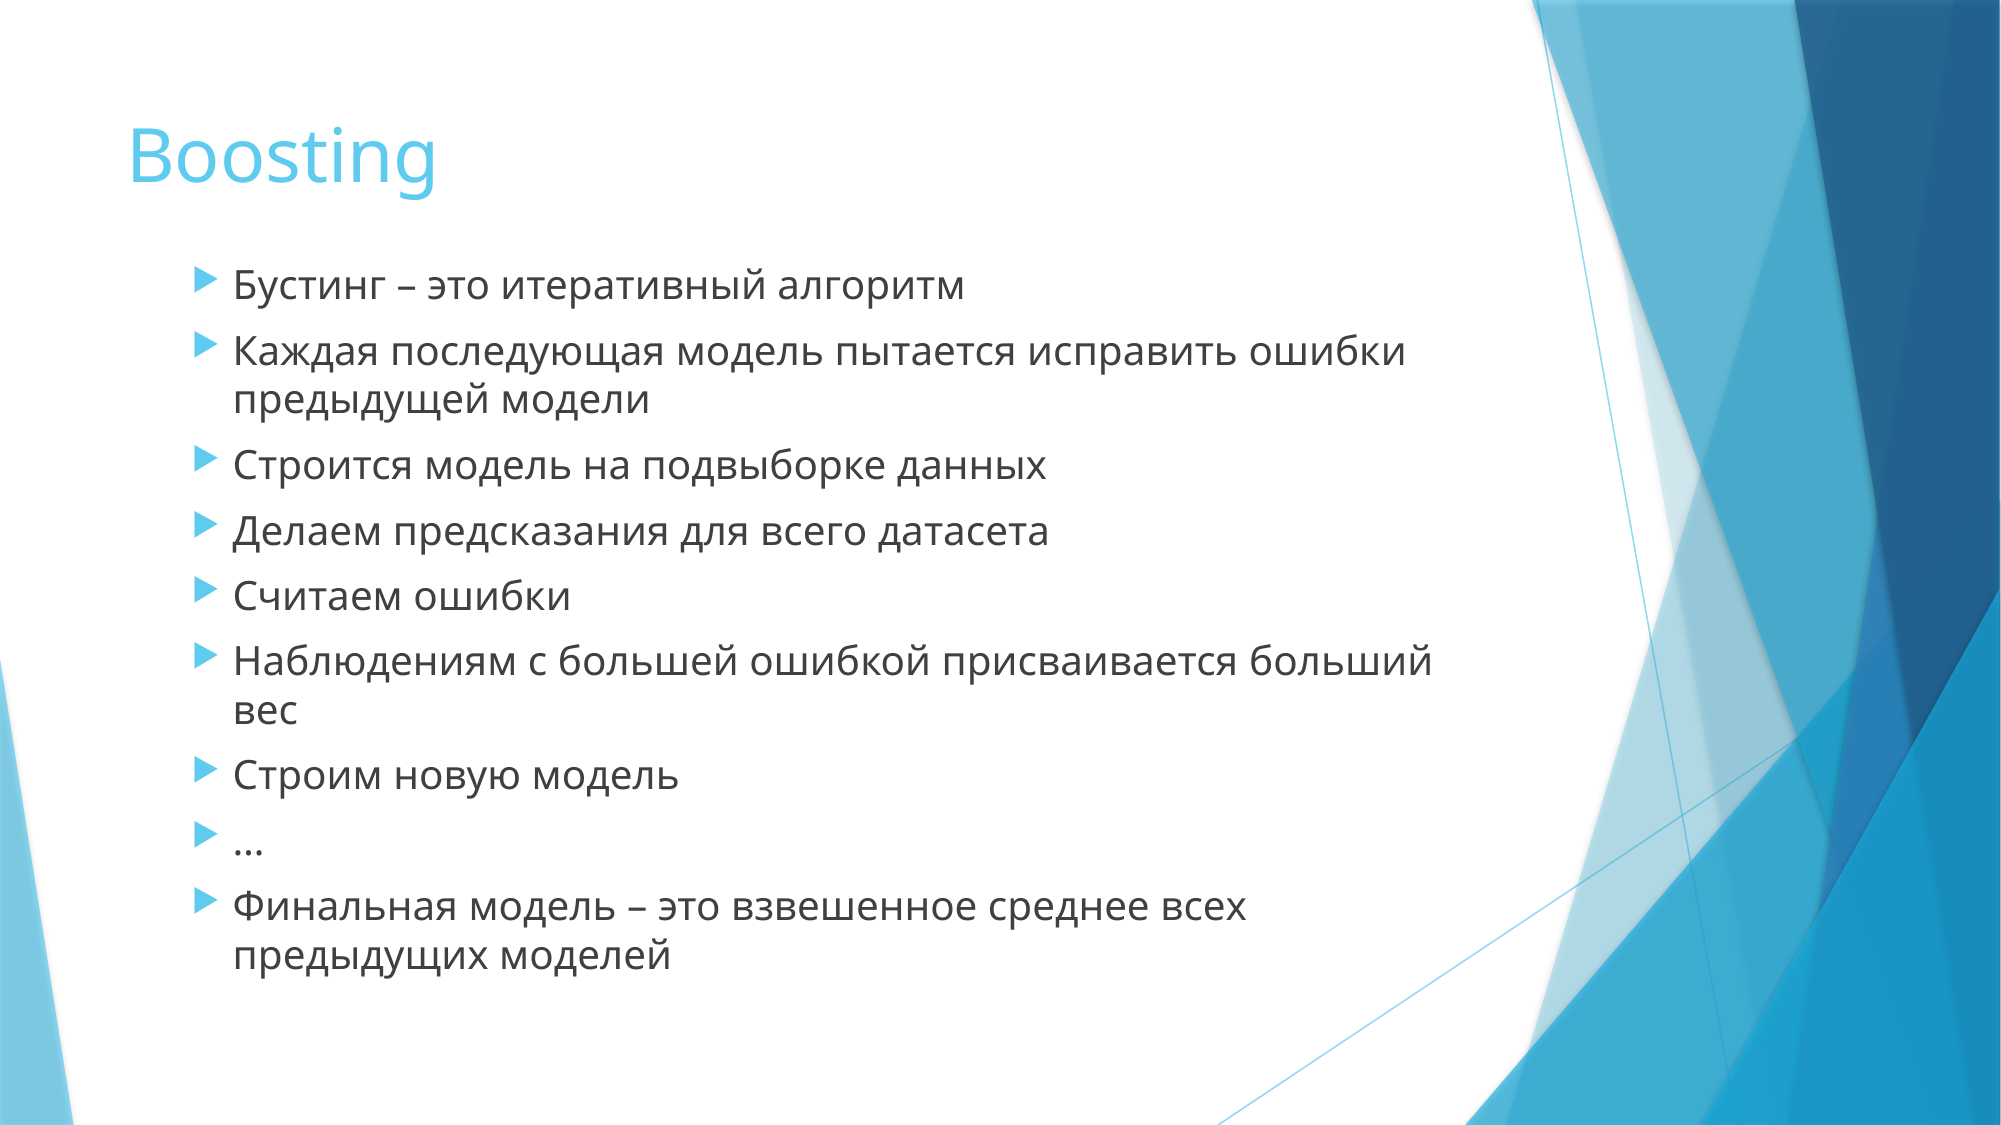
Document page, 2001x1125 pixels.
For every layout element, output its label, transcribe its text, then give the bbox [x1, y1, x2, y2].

list Бустинг – это итеративный алгоритм Каждая последующая модель пытается исправить ошибки предыдущей модели Строится модель на подвыборке данных Делаем предсказания для всего датасета Считаем ошибки Наблюдениям с большей ошибкой присваивается больший вес Строим новую модель … Финальная модель – это взвешенное среднее всех предыдущих моделей [111, 251, 1522, 992]
title Boosting [111, 99, 1655, 230]
